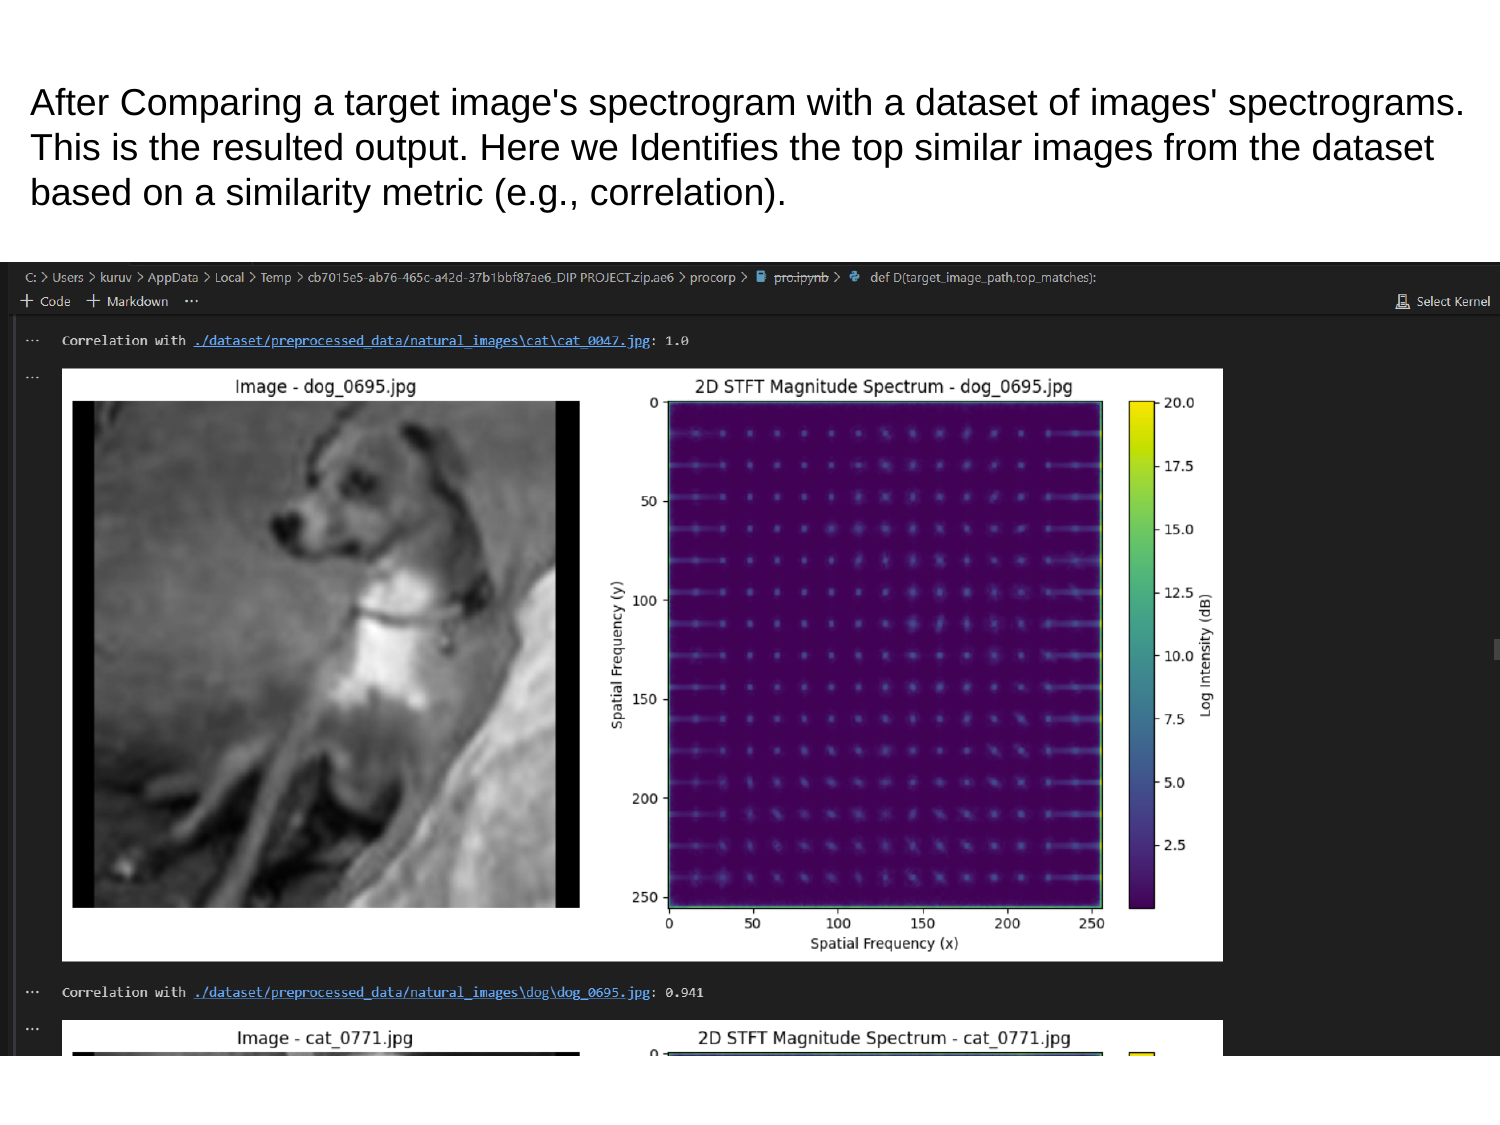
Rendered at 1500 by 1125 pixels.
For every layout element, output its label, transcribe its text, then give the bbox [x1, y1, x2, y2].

text_box After Comparing a target image's spectrogram with a dataset of images' spectrograms. This is the resulted output. Here we Identifies the top similar images from the dataset based on a similarity metric (e.g., correlation). [15, 70, 1485, 221]
picture [0, 262, 1500, 1056]
